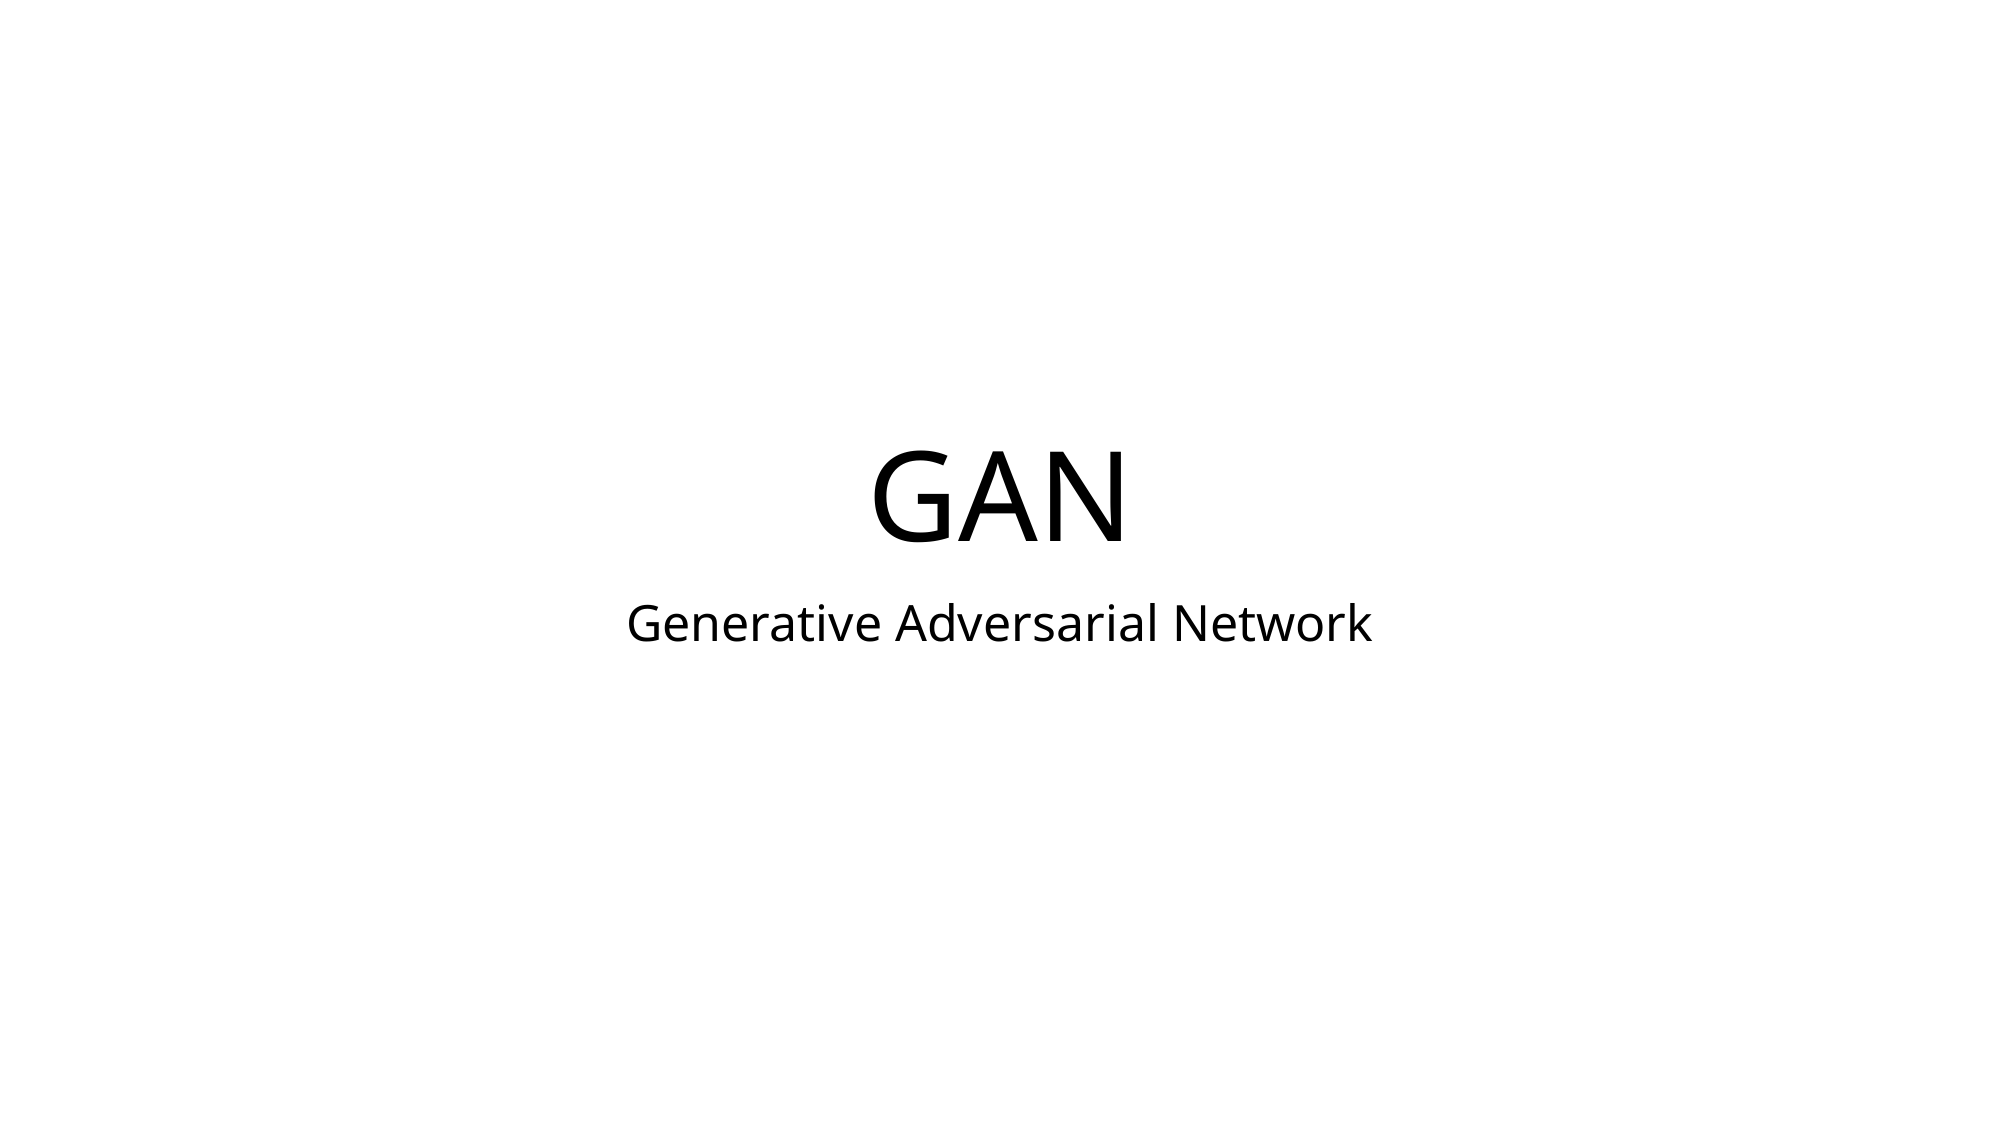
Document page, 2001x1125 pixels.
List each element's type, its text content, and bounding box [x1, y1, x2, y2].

subtitle Generative Adversarial Network [249, 590, 1750, 863]
title GAN [249, 184, 1750, 576]
